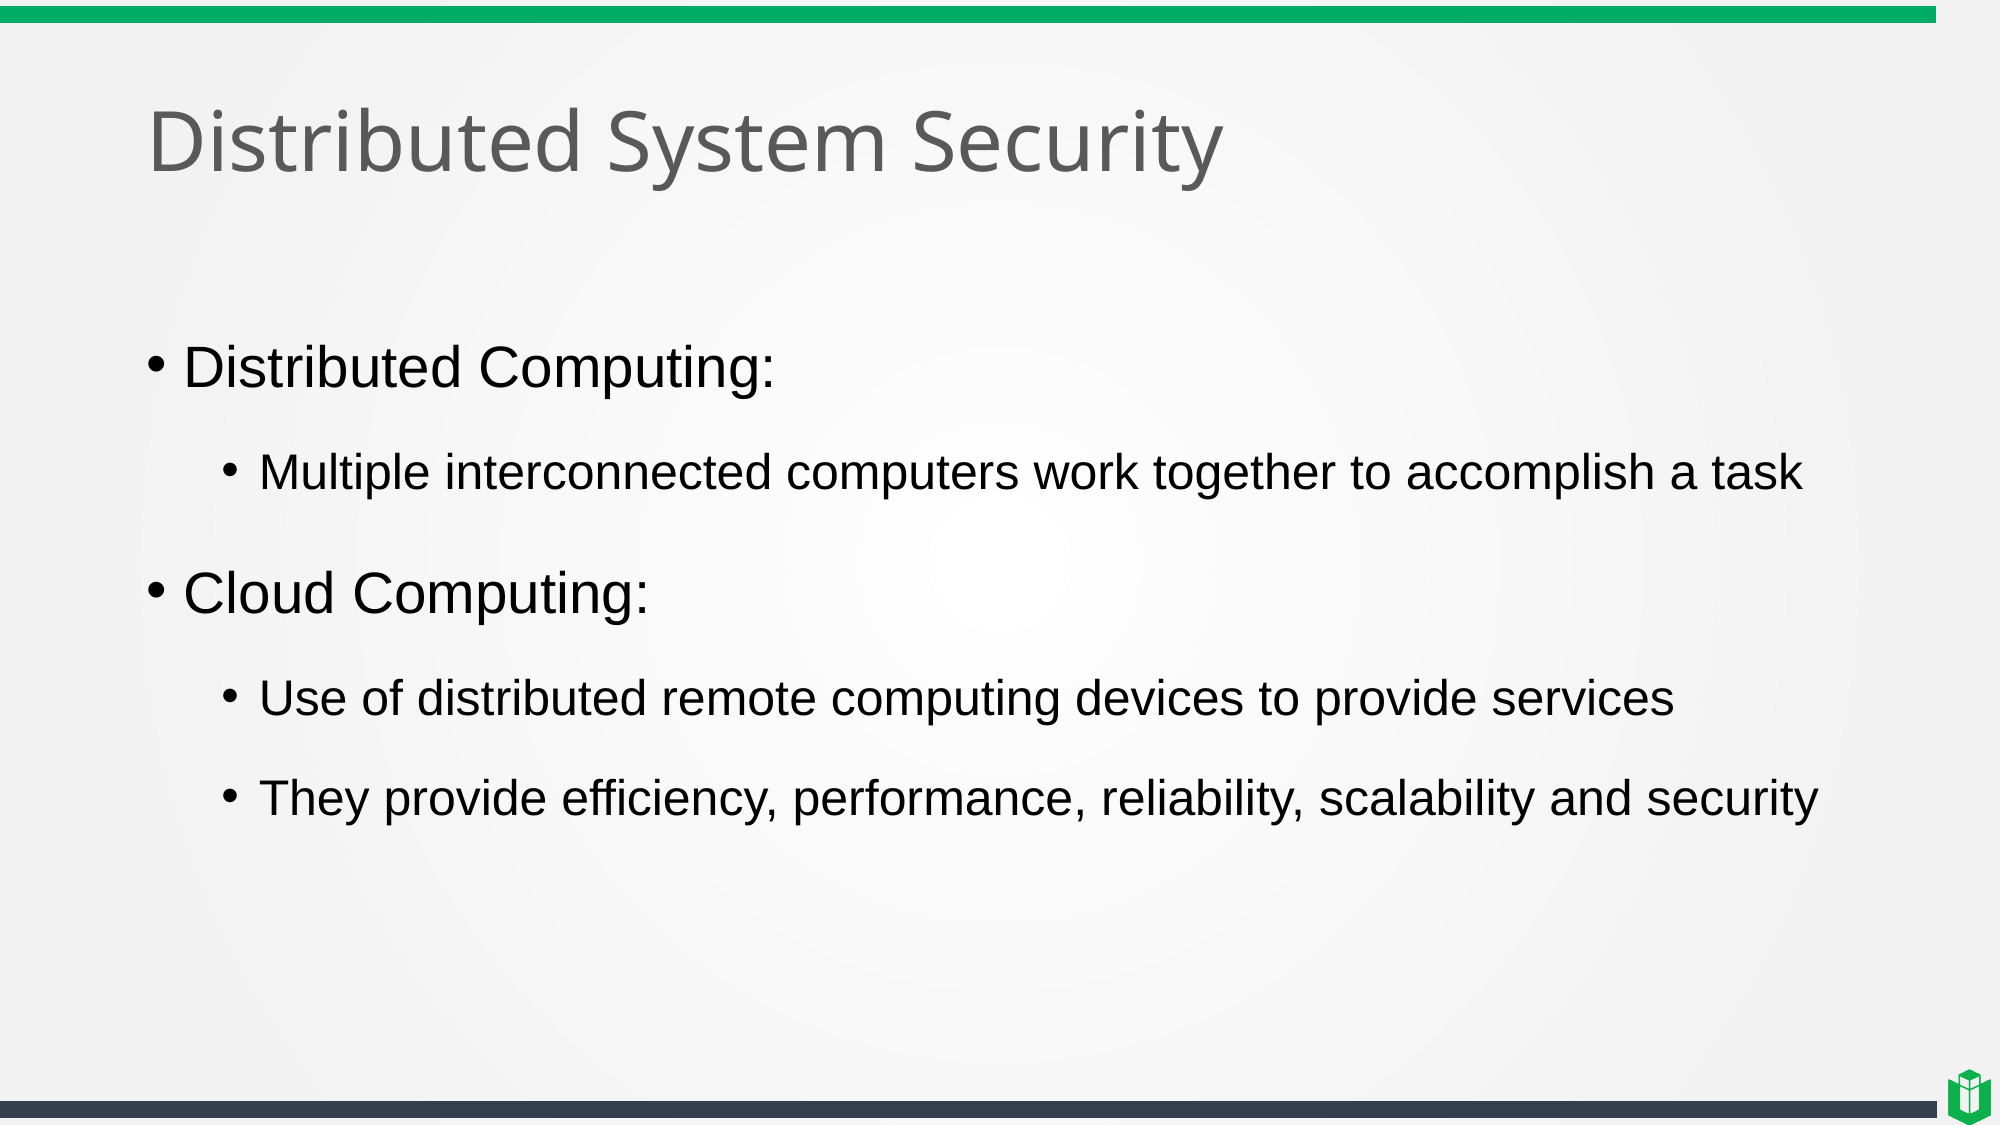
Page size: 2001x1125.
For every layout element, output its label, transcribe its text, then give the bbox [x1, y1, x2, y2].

picture [1945, 1068, 1992, 1125]
title Distributed System Security [131, 84, 1886, 206]
text_box Distributed Computing: Multiple interconnected computers work together to accomplish a task Cloud Computing: Use of distributed remote computing devices to provide services They provide efficiency, performance, reliability, scalability and security [131, 286, 1857, 1001]
